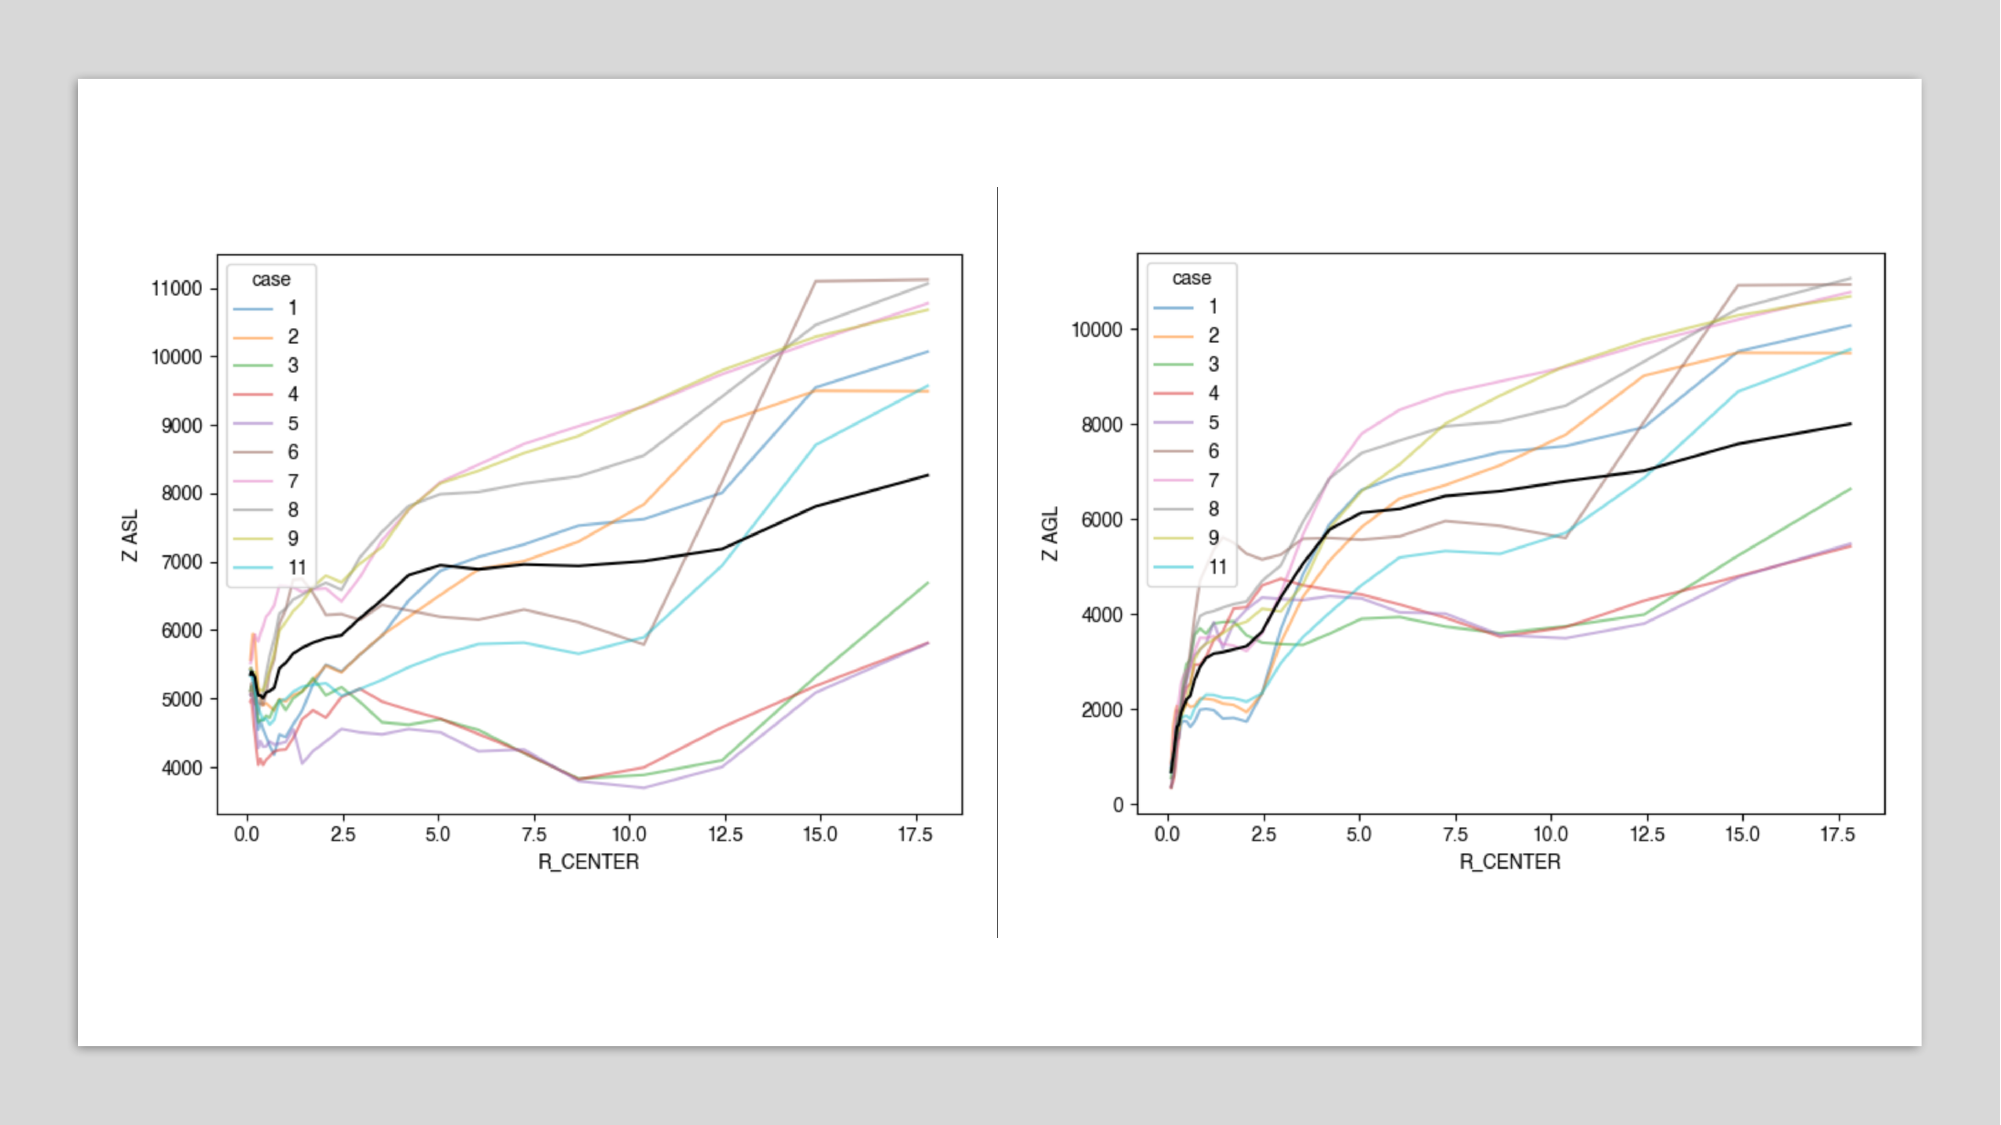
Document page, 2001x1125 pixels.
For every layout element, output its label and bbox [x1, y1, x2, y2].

picture [1025, 236, 1895, 889]
text_box [0, 0, 2000, 1125]
picture [105, 236, 975, 889]
text_box [77, 78, 1923, 1047]
